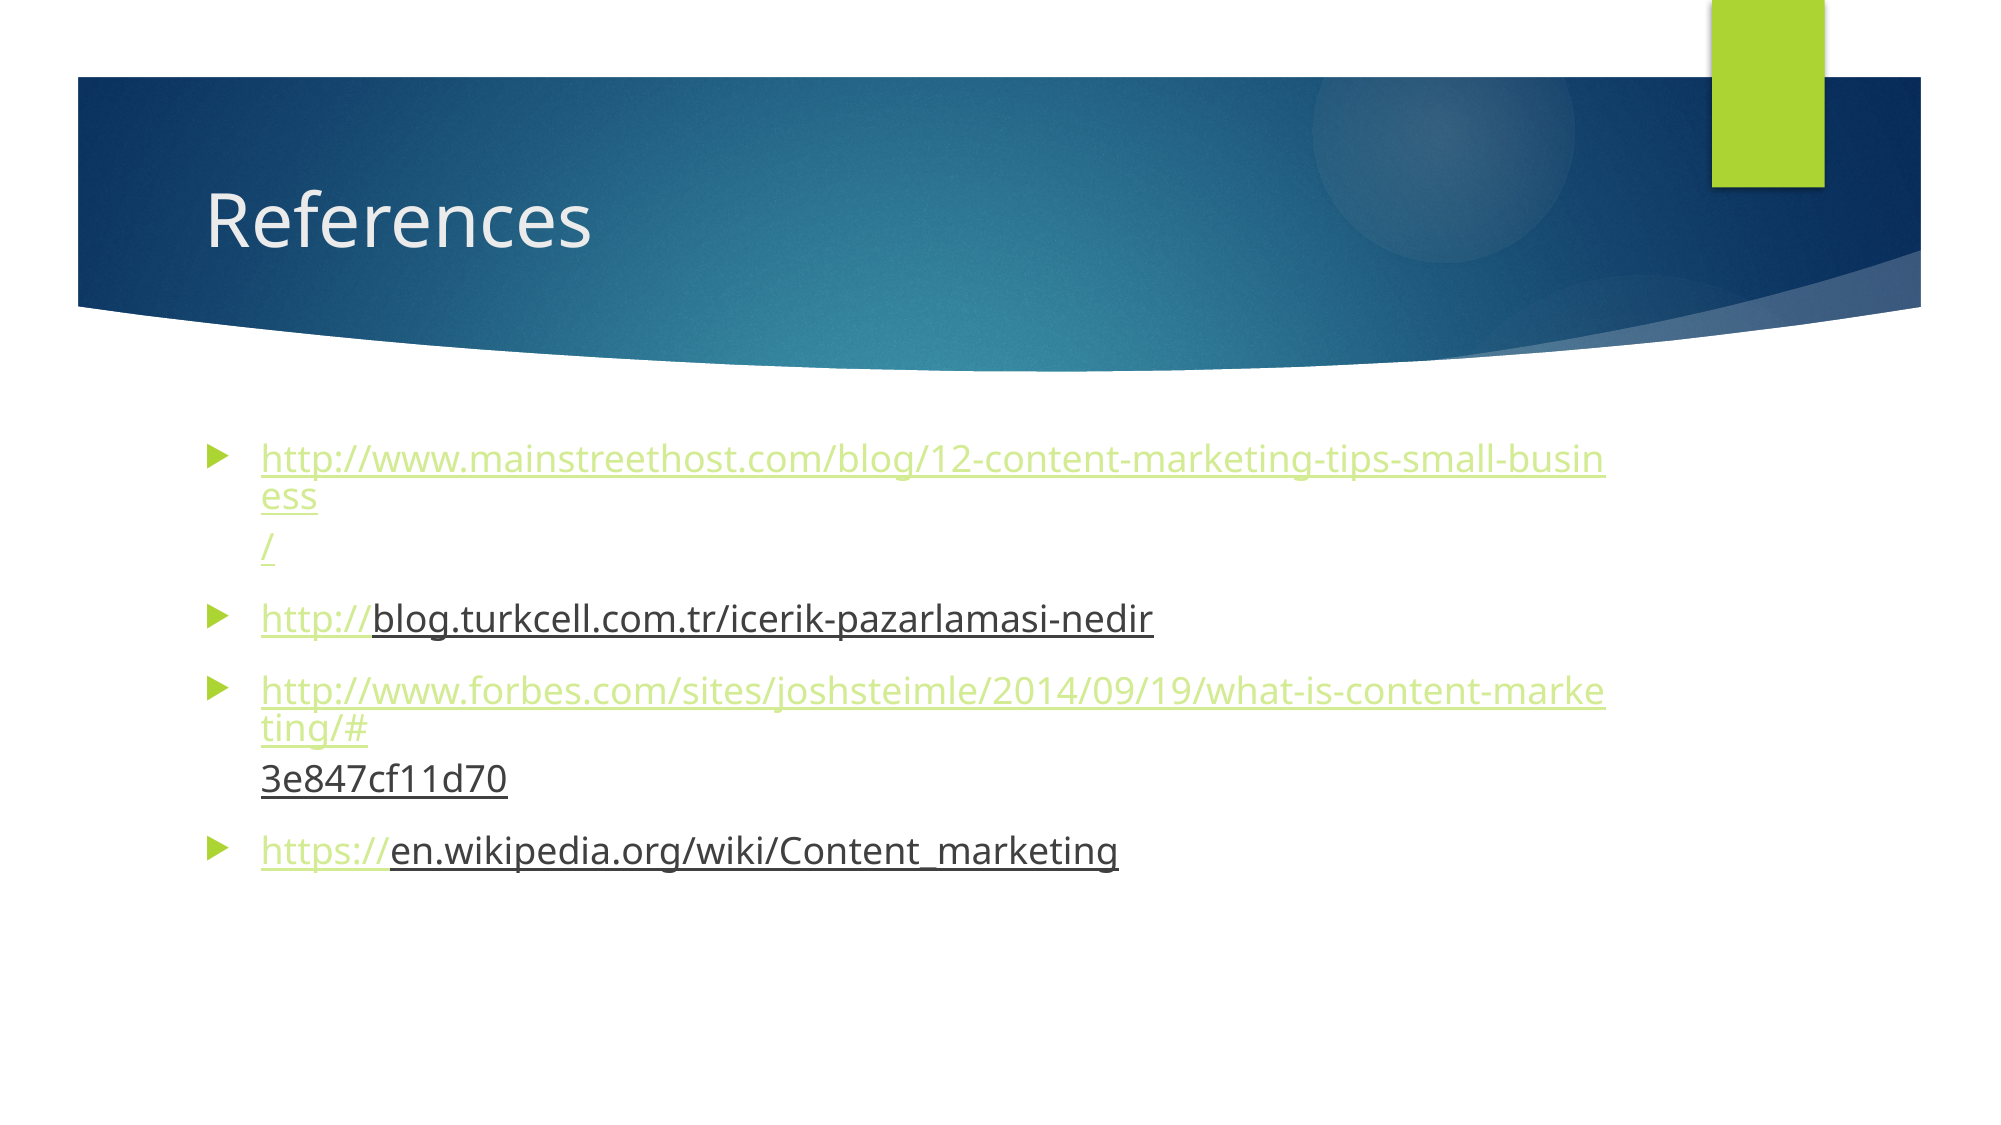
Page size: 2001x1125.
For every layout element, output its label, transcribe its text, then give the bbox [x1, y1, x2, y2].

title References [189, 159, 1627, 276]
list http://www.mainstreethost.com/blog/12-content-marketing-tips-small-business/ http://blog.turkcell.com.tr/icerik-pazarlamasi-nedir http://www.forbes.com/sites/joshsteimle/2014/09/19/what-is-content-marketing/#3e847cf11d70 https://en.wikipedia.org/wiki/Content_marketing [189, 427, 1627, 988]
